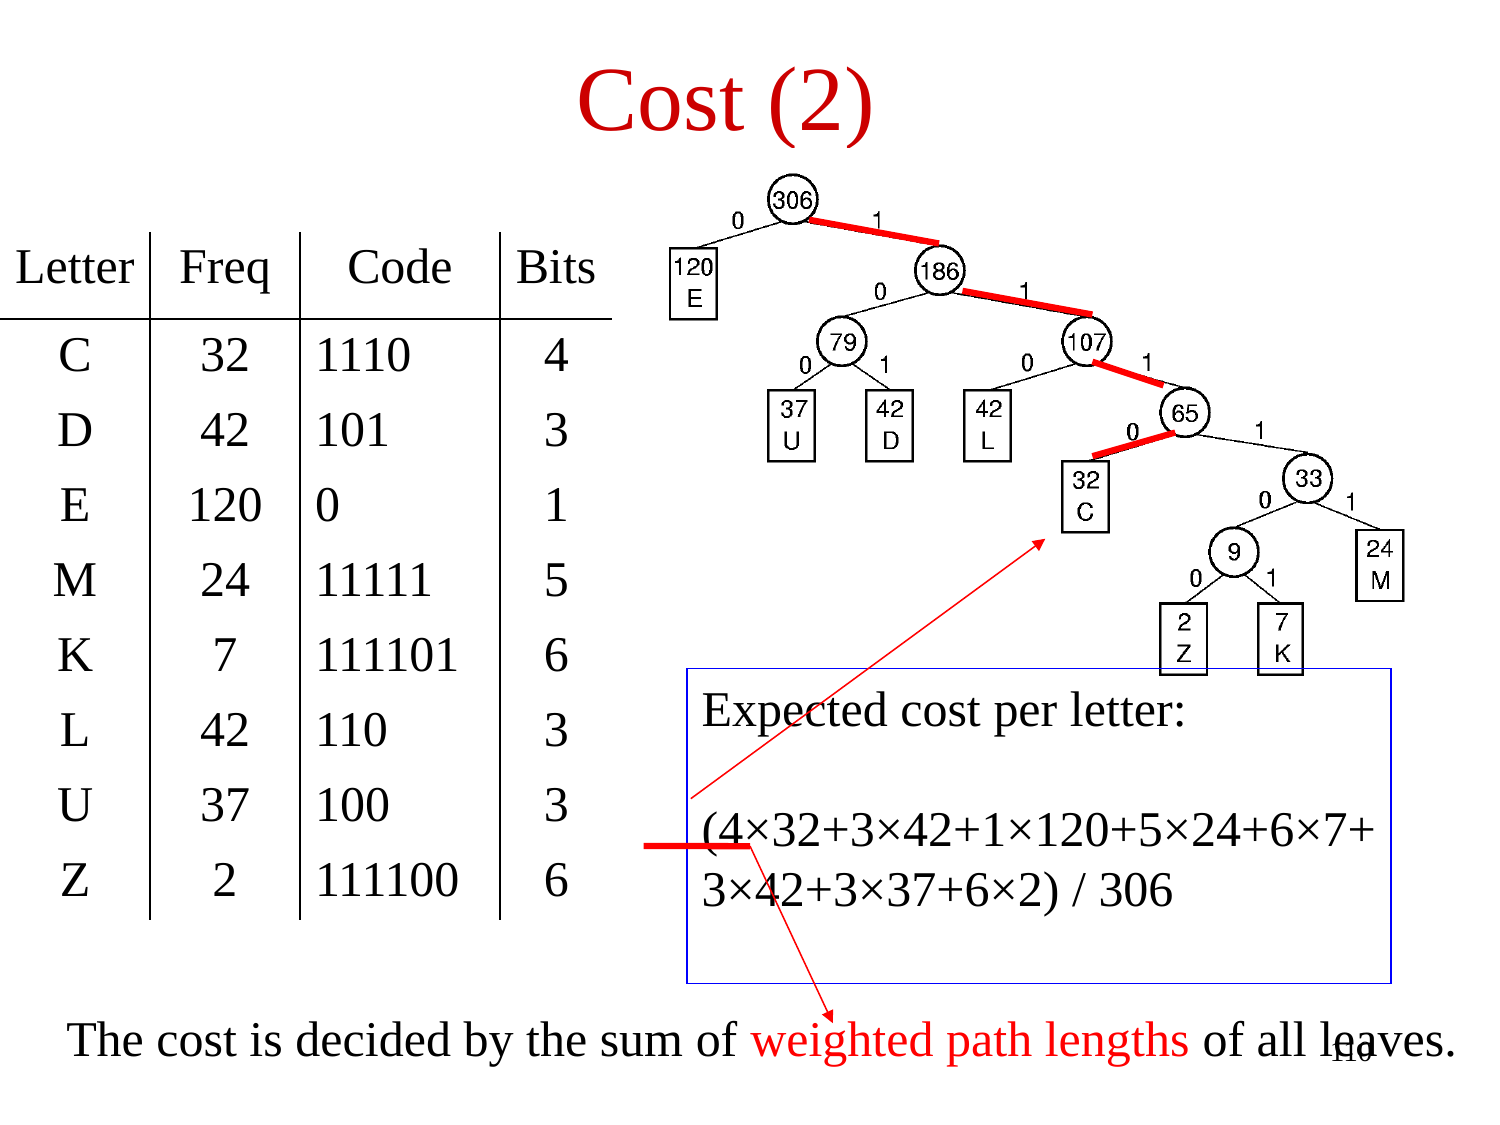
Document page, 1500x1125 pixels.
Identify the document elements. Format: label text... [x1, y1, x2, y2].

table_cell 101 [301, 394, 499, 469]
table_cell 42 [151, 695, 299, 770]
table_cell M [0, 544, 149, 619]
table_cell 111100 [301, 845, 499, 920]
table_cell C [0, 320, 149, 394]
slide_number 110 [1074, 1024, 1388, 1101]
text_box The cost is decided by the sum of weighted path lengths of all leaves. [51, 999, 1472, 1075]
text_box [749, 846, 834, 1024]
text_box Expected cost per letter: (4×32+3×42+1×120+5×24+6×7+ 3×42+3×37+6×2) / 306 [686, 702, 1391, 984]
table_cell E [0, 469, 149, 544]
table_header Freq [151, 232, 299, 318]
table_cell 3 [501, 695, 612, 770]
table_cell 11111 [301, 544, 499, 619]
table_cell L [0, 695, 149, 770]
picture [643, 148, 1432, 702]
table_cell 100 [301, 770, 499, 845]
table_cell 3 [501, 394, 612, 469]
table_cell 0 [301, 469, 499, 544]
table_cell 7 [151, 619, 299, 695]
table_cell U [0, 770, 149, 845]
table_cell Z [0, 845, 149, 920]
table_header Code [301, 232, 499, 318]
table_cell 32 [151, 320, 299, 394]
title Cost (2) [88, 0, 1364, 188]
table_cell 4 [501, 320, 612, 394]
table_header Bits [501, 232, 612, 318]
table_cell 2 [151, 845, 299, 920]
table_header Letter [0, 232, 149, 318]
table_cell 1110 [301, 320, 499, 394]
table_cell 6 [501, 619, 612, 695]
table_cell D [0, 394, 149, 469]
table_cell 37 [151, 770, 299, 845]
table_cell 6 [501, 845, 612, 920]
table_cell 5 [501, 544, 612, 619]
table_cell 111101 [301, 619, 499, 695]
table_cell 120 [151, 469, 299, 544]
table_cell K [0, 619, 149, 695]
table_cell 24 [151, 544, 299, 619]
table_cell 1 [501, 469, 612, 544]
table_cell 110 [301, 695, 499, 770]
table_cell 3 [501, 770, 612, 845]
table_cell 42 [151, 394, 299, 469]
